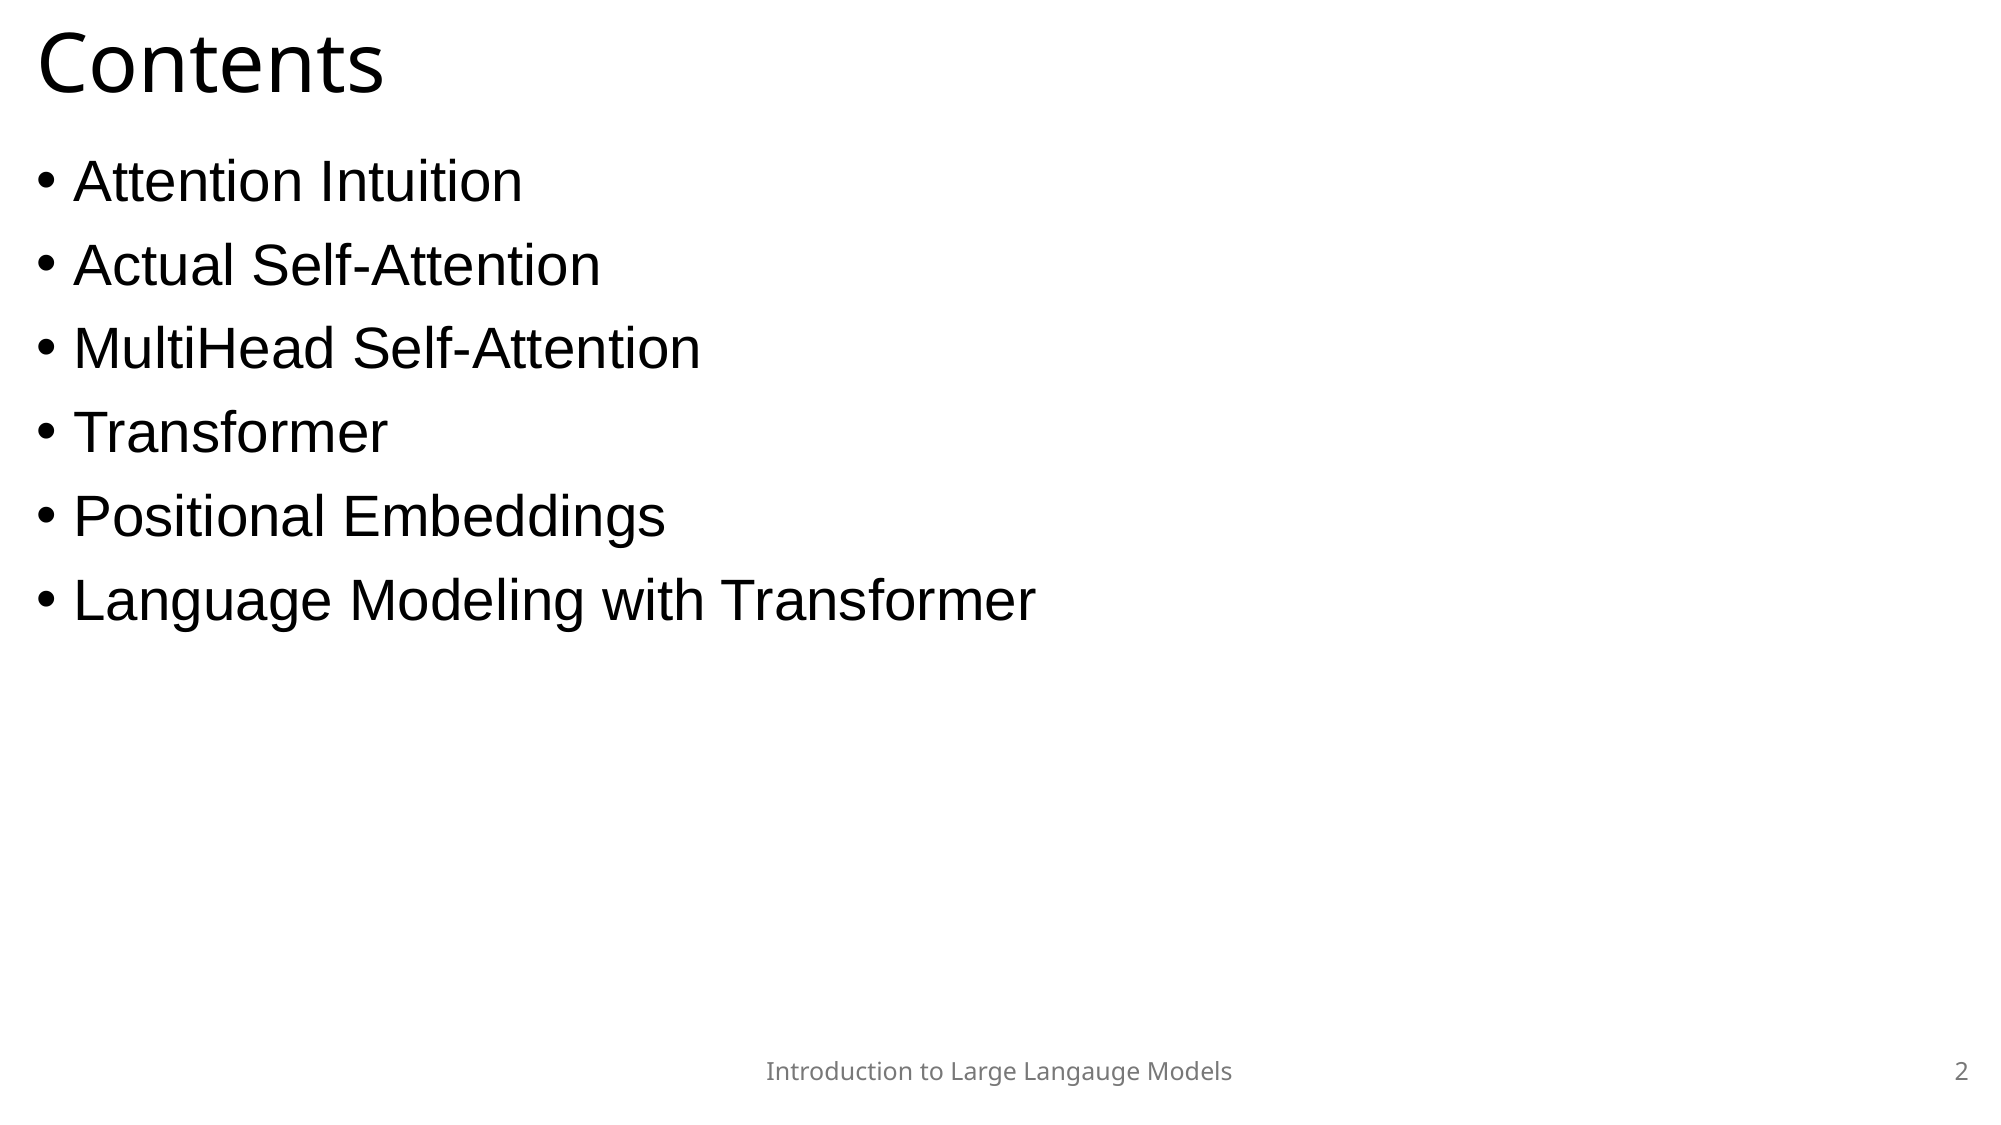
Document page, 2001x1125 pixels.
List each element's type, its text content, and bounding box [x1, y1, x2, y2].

slide_number 2 [1533, 1042, 1984, 1103]
title Contents [21, 13, 1979, 119]
list Attention Intuition Actual Self-Attention MultiHead Self-Attention Transformer Positional Embeddings Language Modeling with Transformer [21, 143, 1979, 1043]
footer Introduction to Large Langauge Models [662, 1042, 1338, 1103]
